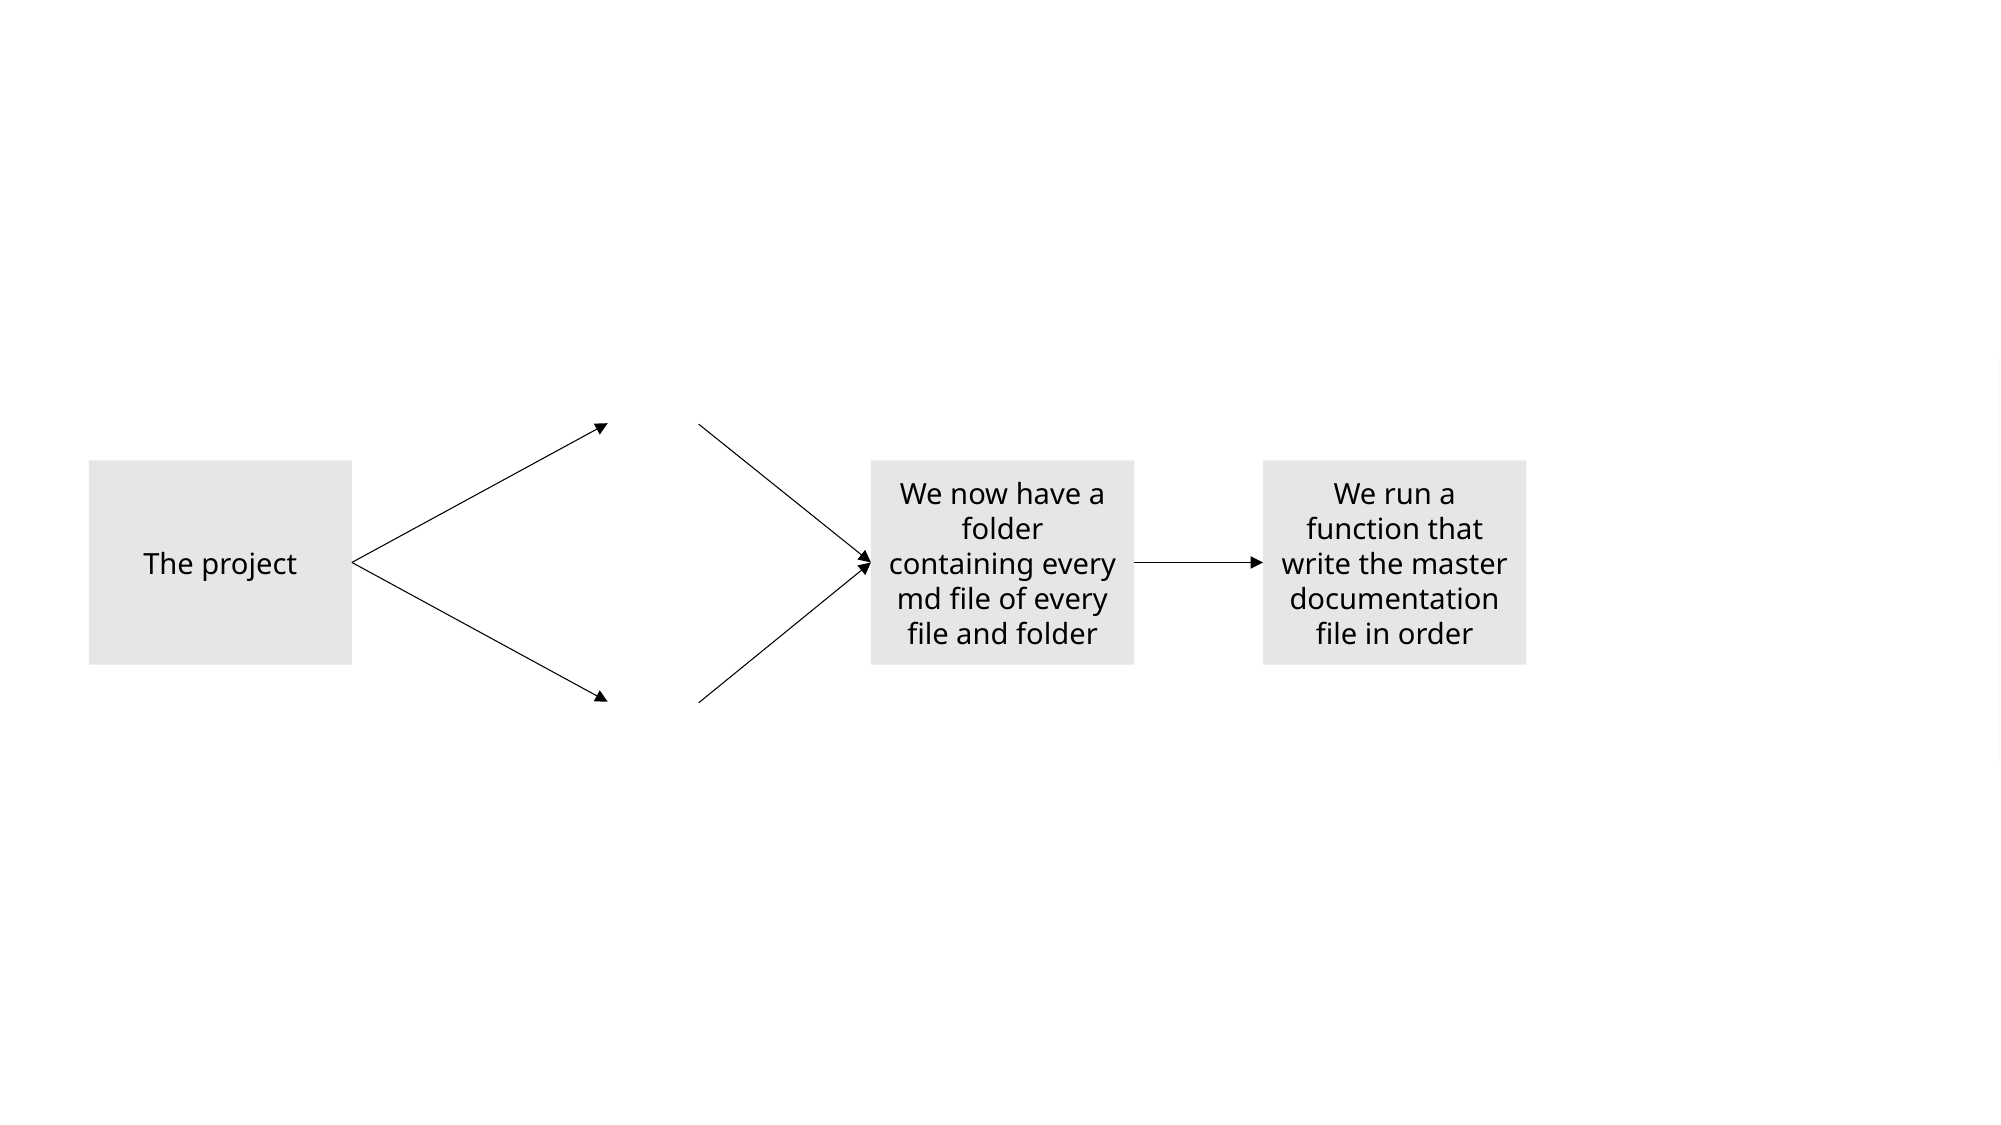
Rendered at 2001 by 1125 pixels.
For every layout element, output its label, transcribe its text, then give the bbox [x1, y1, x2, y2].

text_box We now have a folder containing every md file of every file and folder [871, 459, 1135, 666]
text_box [698, 424, 871, 562]
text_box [698, 562, 871, 703]
text_box We run a function that write the master documentation file in order [1262, 459, 1527, 666]
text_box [351, 562, 608, 702]
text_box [351, 423, 608, 562]
text_box The project [88, 459, 351, 666]
